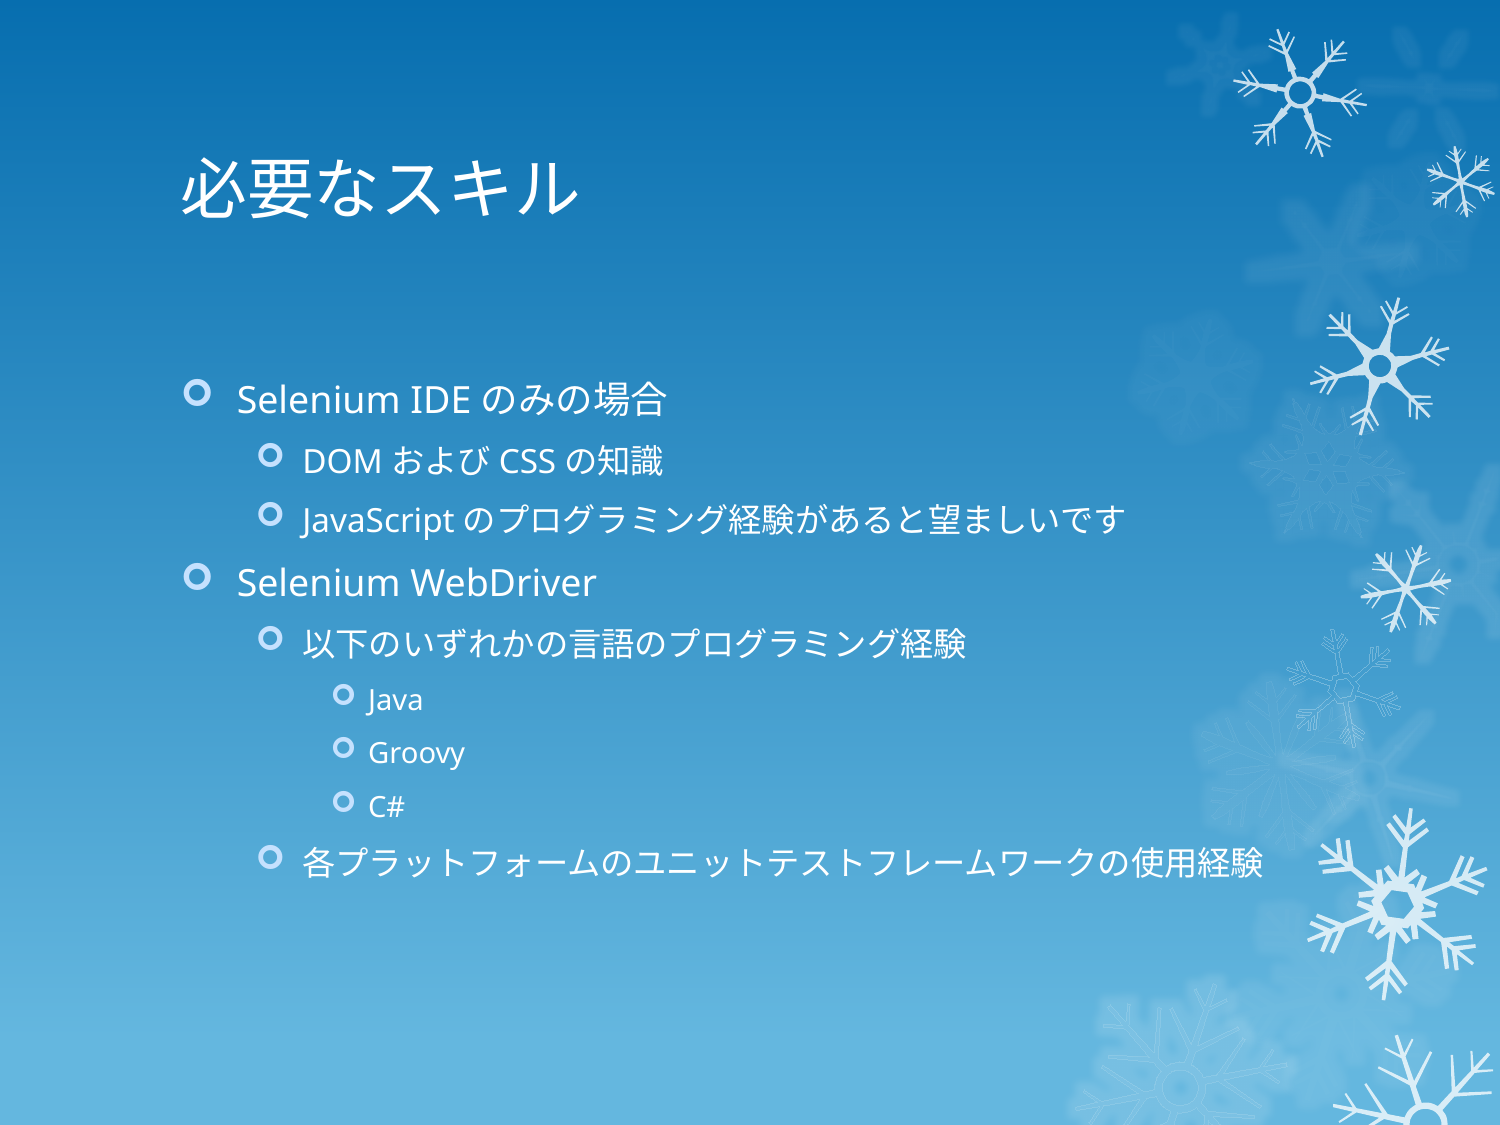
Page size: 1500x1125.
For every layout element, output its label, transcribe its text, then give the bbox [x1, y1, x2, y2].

title 必要なスキル [165, 110, 1335, 263]
list Selenium IDEのみの場合 DOMおよびCSSの知識 JavaScriptのプログラミング経験があると望ましいです Selenium WebDriver 以下のいずれかの言語のプログラミング経験 Java Groovy C# 各プラットフォームのユニットテストフレームワークの使用経験 [165, 296, 1335, 962]
